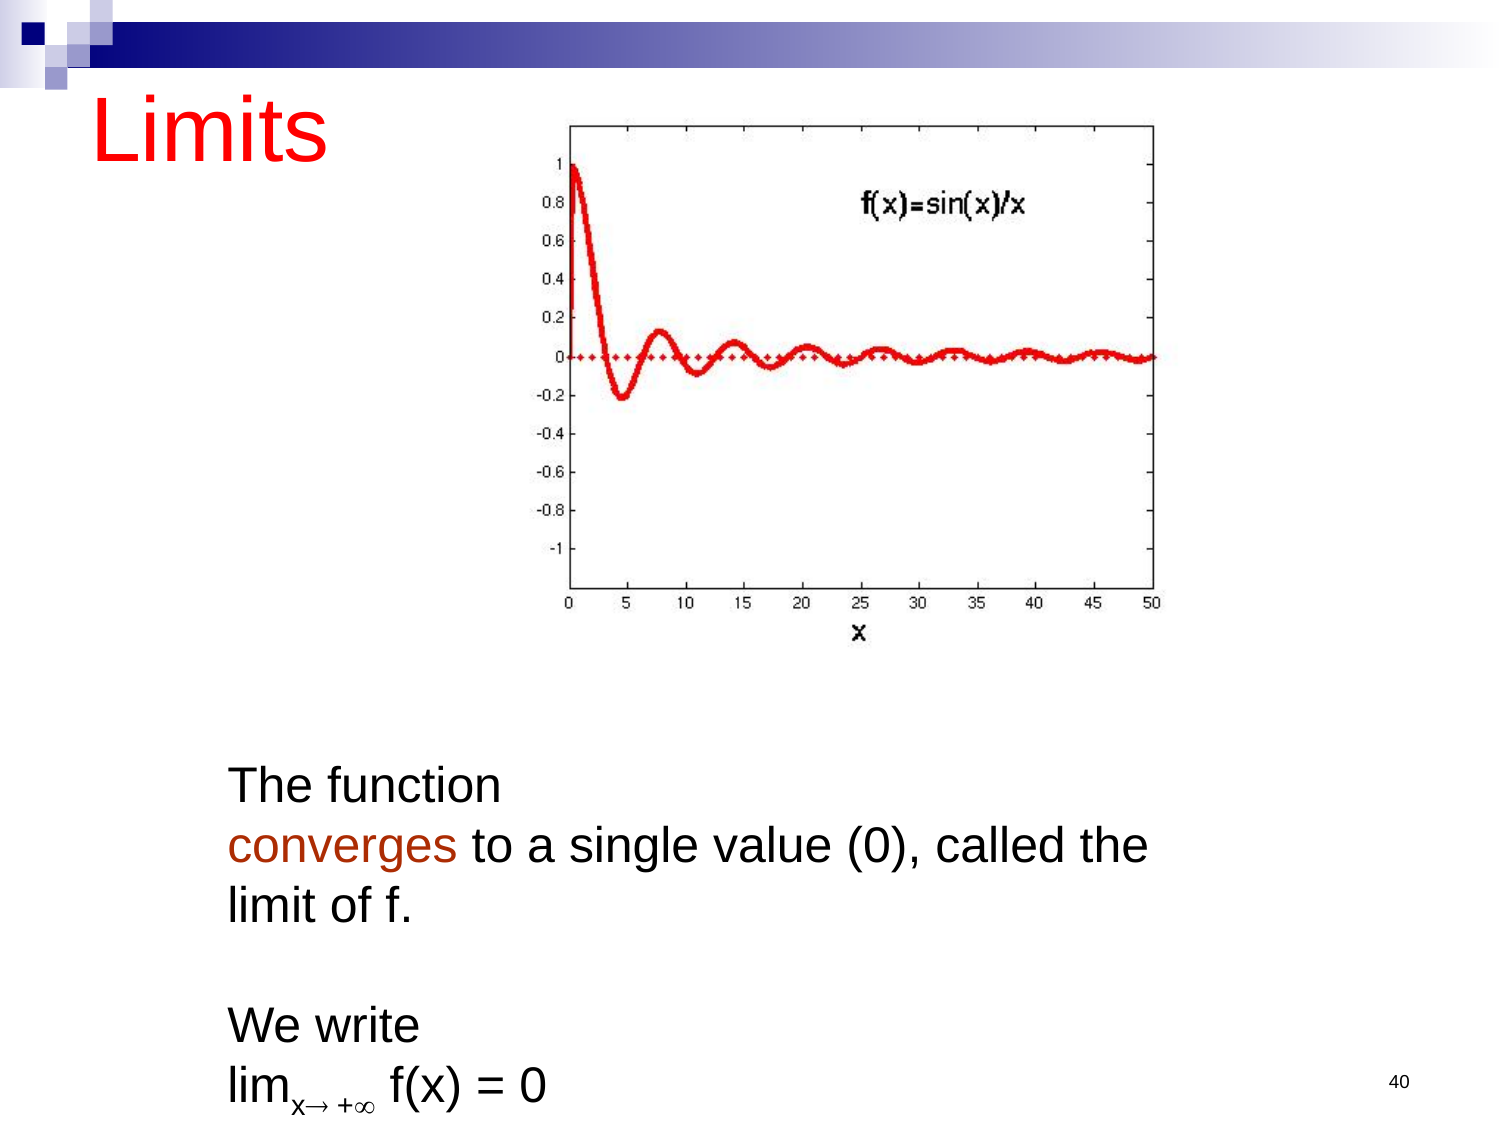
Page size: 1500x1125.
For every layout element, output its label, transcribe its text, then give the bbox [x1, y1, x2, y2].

text_box The function converges to a single value (0), called the limit of f. We write limx + f(x) = 0 [212, 744, 1238, 1125]
picture [471, 83, 1226, 651]
slide_number 40 [1238, 1024, 1426, 1101]
title Limits [74, 74, 1426, 176]
